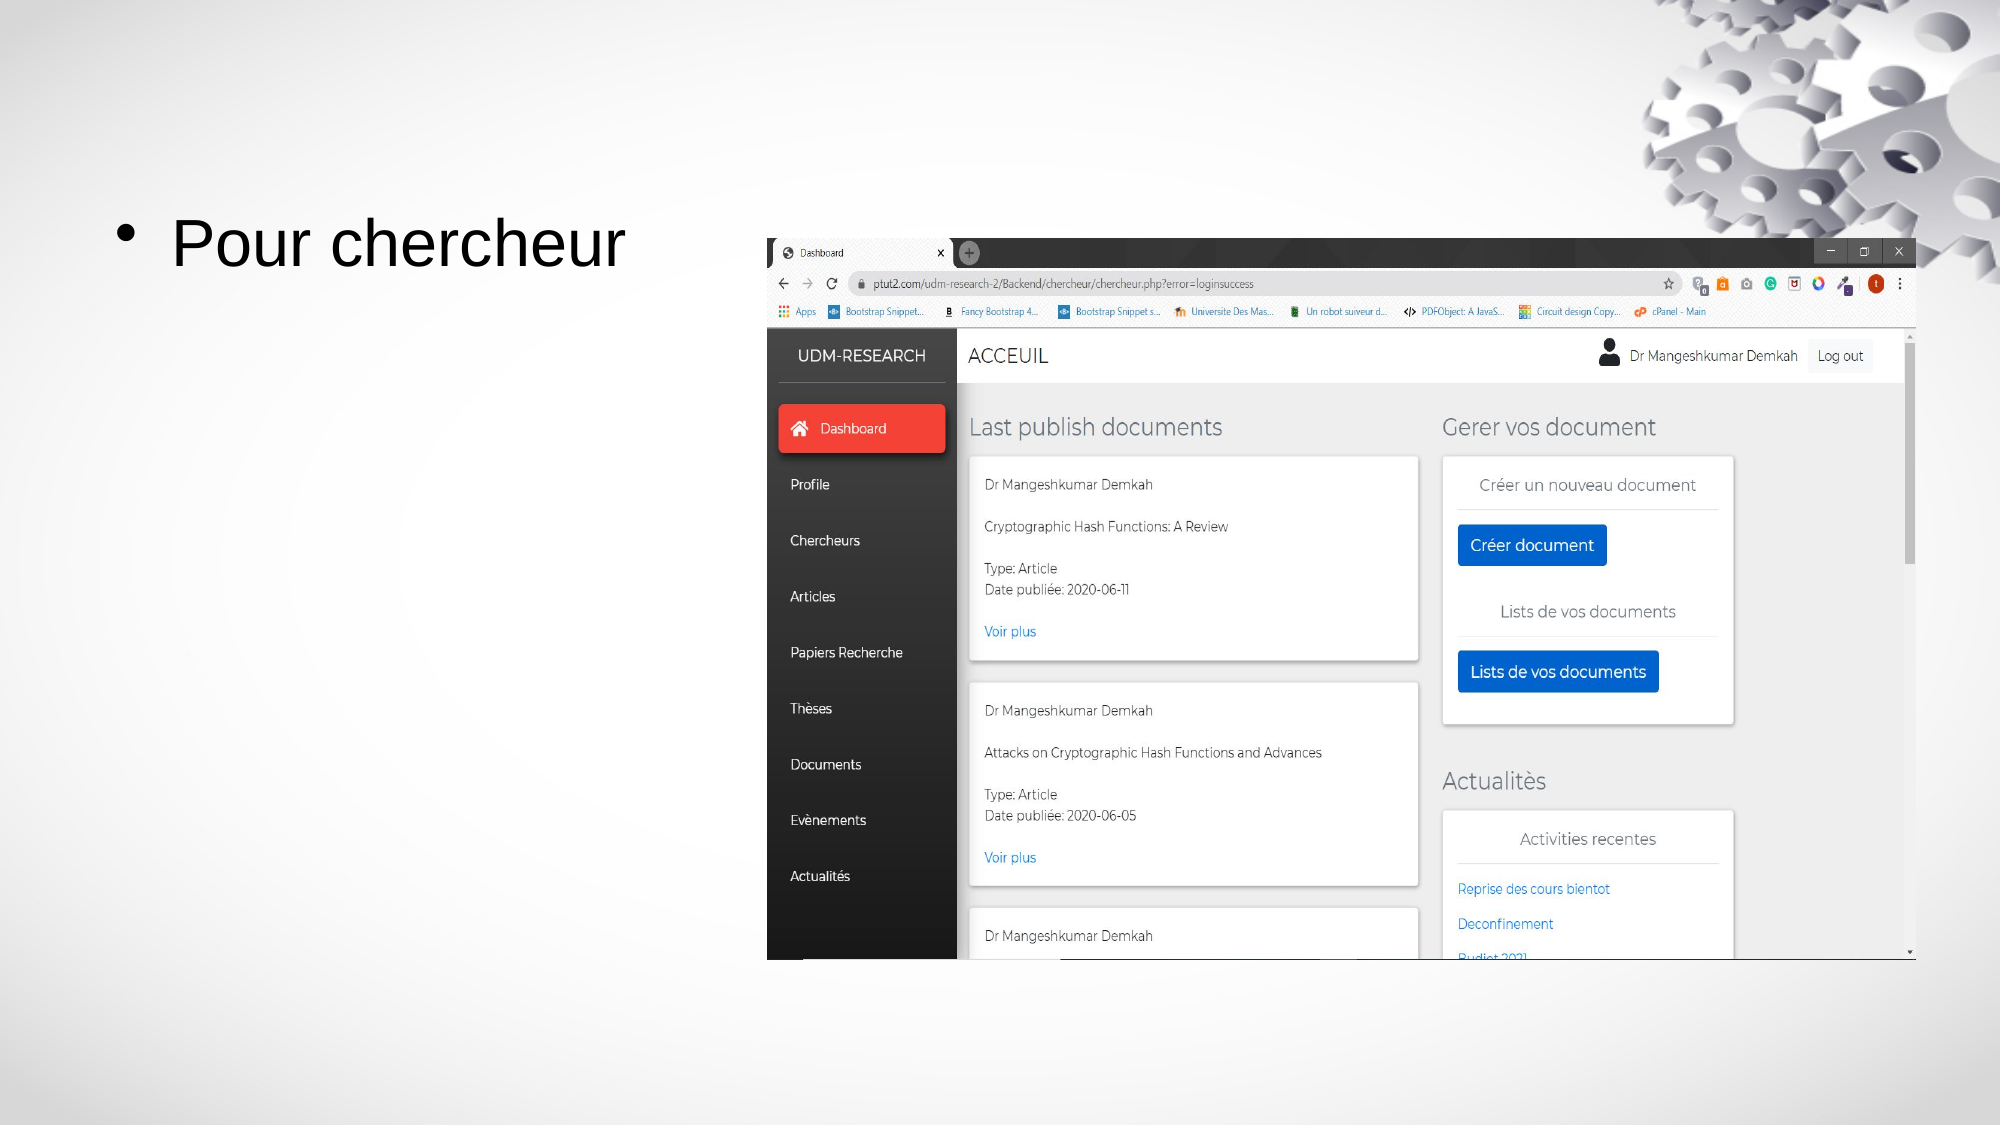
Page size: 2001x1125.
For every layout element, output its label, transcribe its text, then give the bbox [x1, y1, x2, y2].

list Pour chercheur [99, 192, 984, 1006]
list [767, 238, 1916, 960]
picture [0, 0, 2000, 1125]
